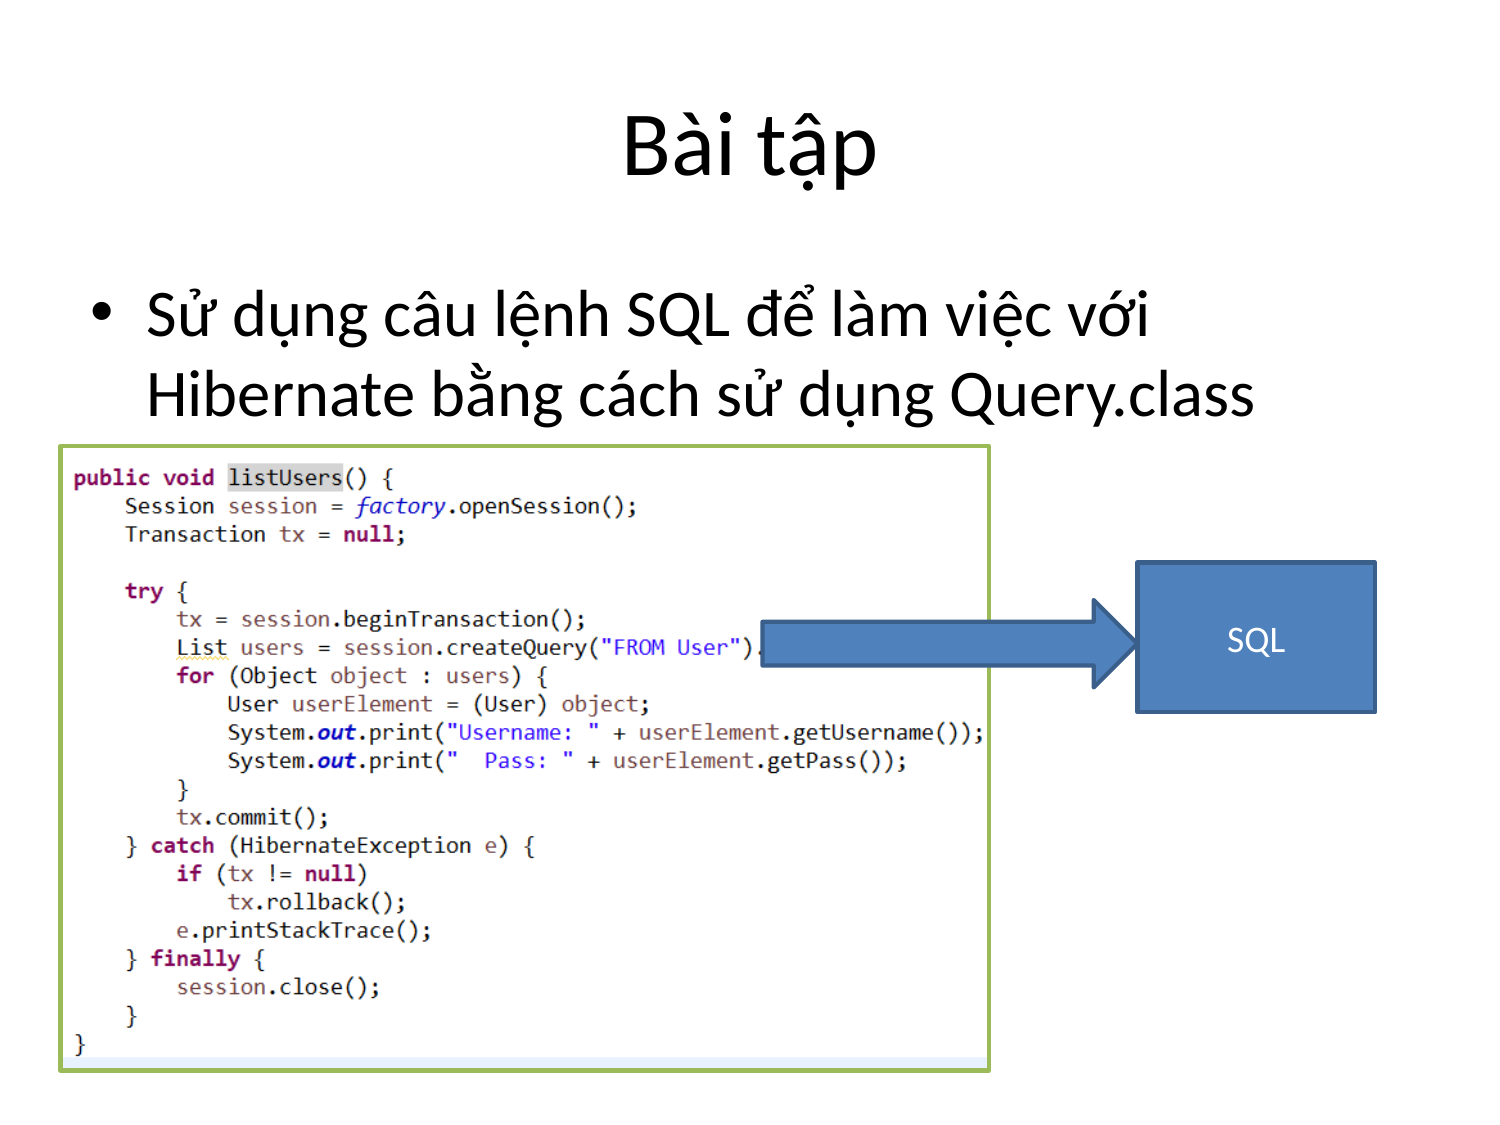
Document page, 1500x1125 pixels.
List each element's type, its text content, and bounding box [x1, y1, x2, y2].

picture [62, 447, 988, 1069]
text_box SQL [1135, 560, 1377, 714]
title Bài tập [75, 45, 1425, 233]
text_box [992, 598, 1135, 690]
list Sử dụng câu lệnh SQL để làm việc với Hibernate bằng cách sử dụng Query.class [75, 262, 1425, 1005]
